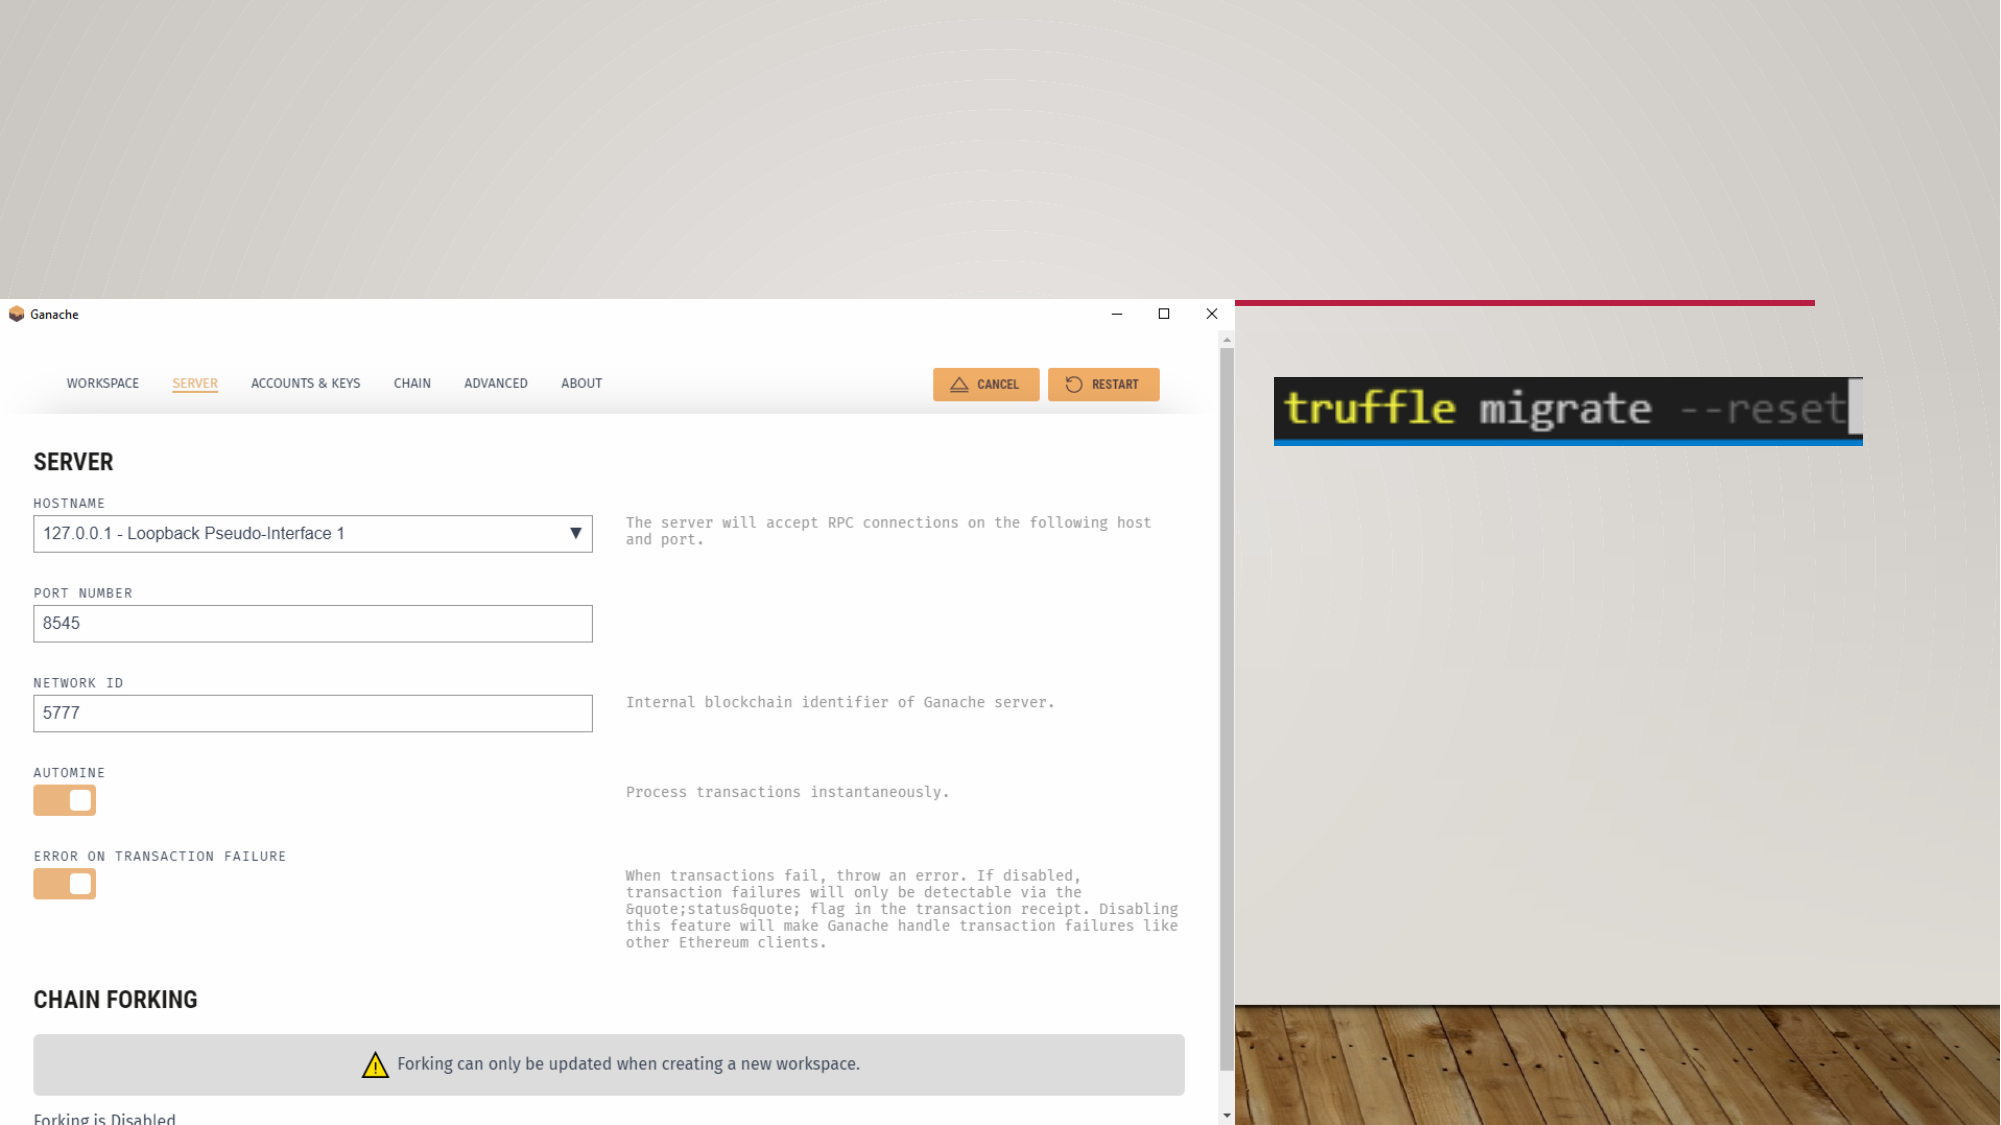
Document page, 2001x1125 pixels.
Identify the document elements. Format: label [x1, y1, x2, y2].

picture [1235, 1005, 2000, 1125]
list [0, 299, 1235, 1125]
picture [1274, 377, 1863, 446]
